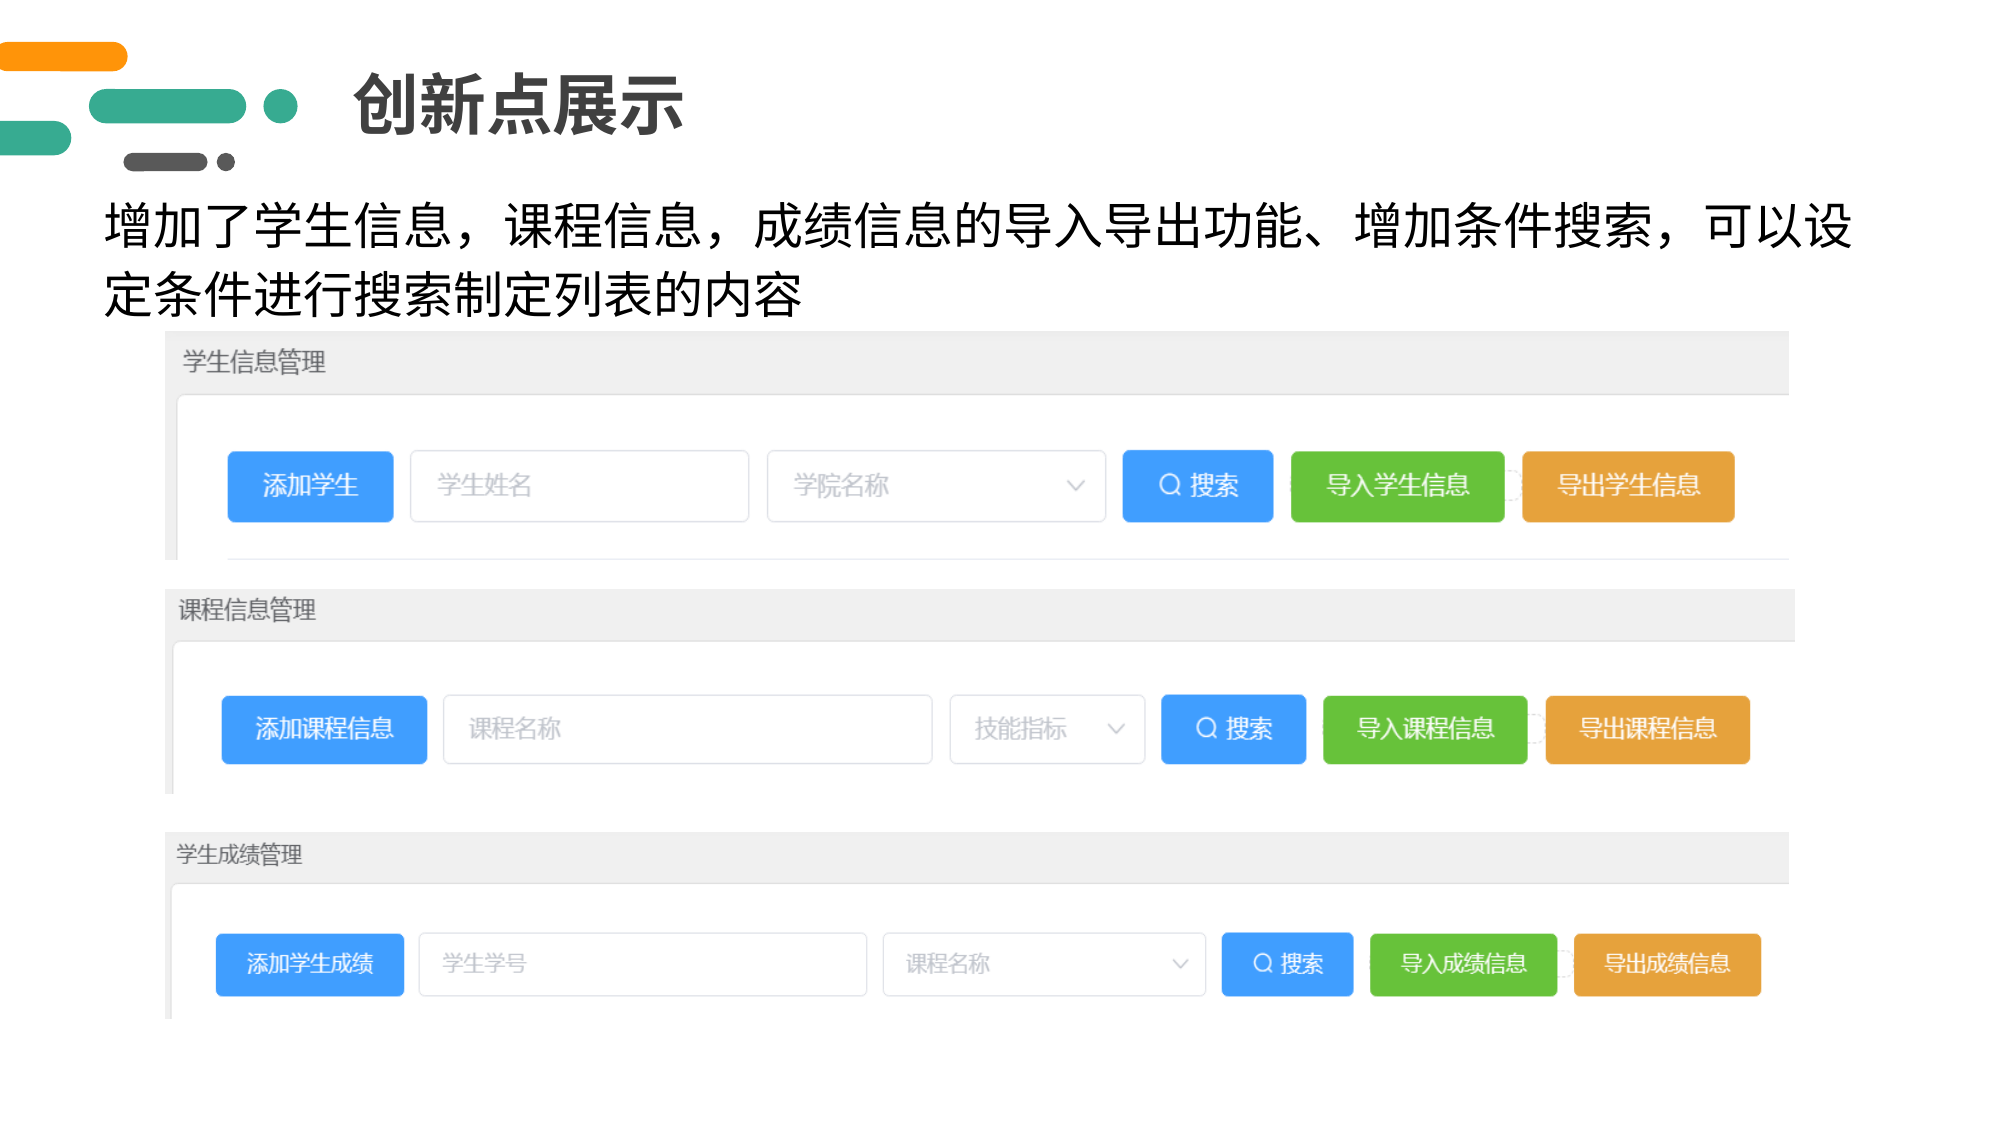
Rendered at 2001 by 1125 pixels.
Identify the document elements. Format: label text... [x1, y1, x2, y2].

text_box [0, 41, 702, 172]
text_box 增加了学生信息，课程信息，成绩信息的导入导出功能、增加条件搜索，可以设定条件进行搜索制定列表的内容 [88, 179, 1914, 331]
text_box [165, 331, 1795, 1019]
